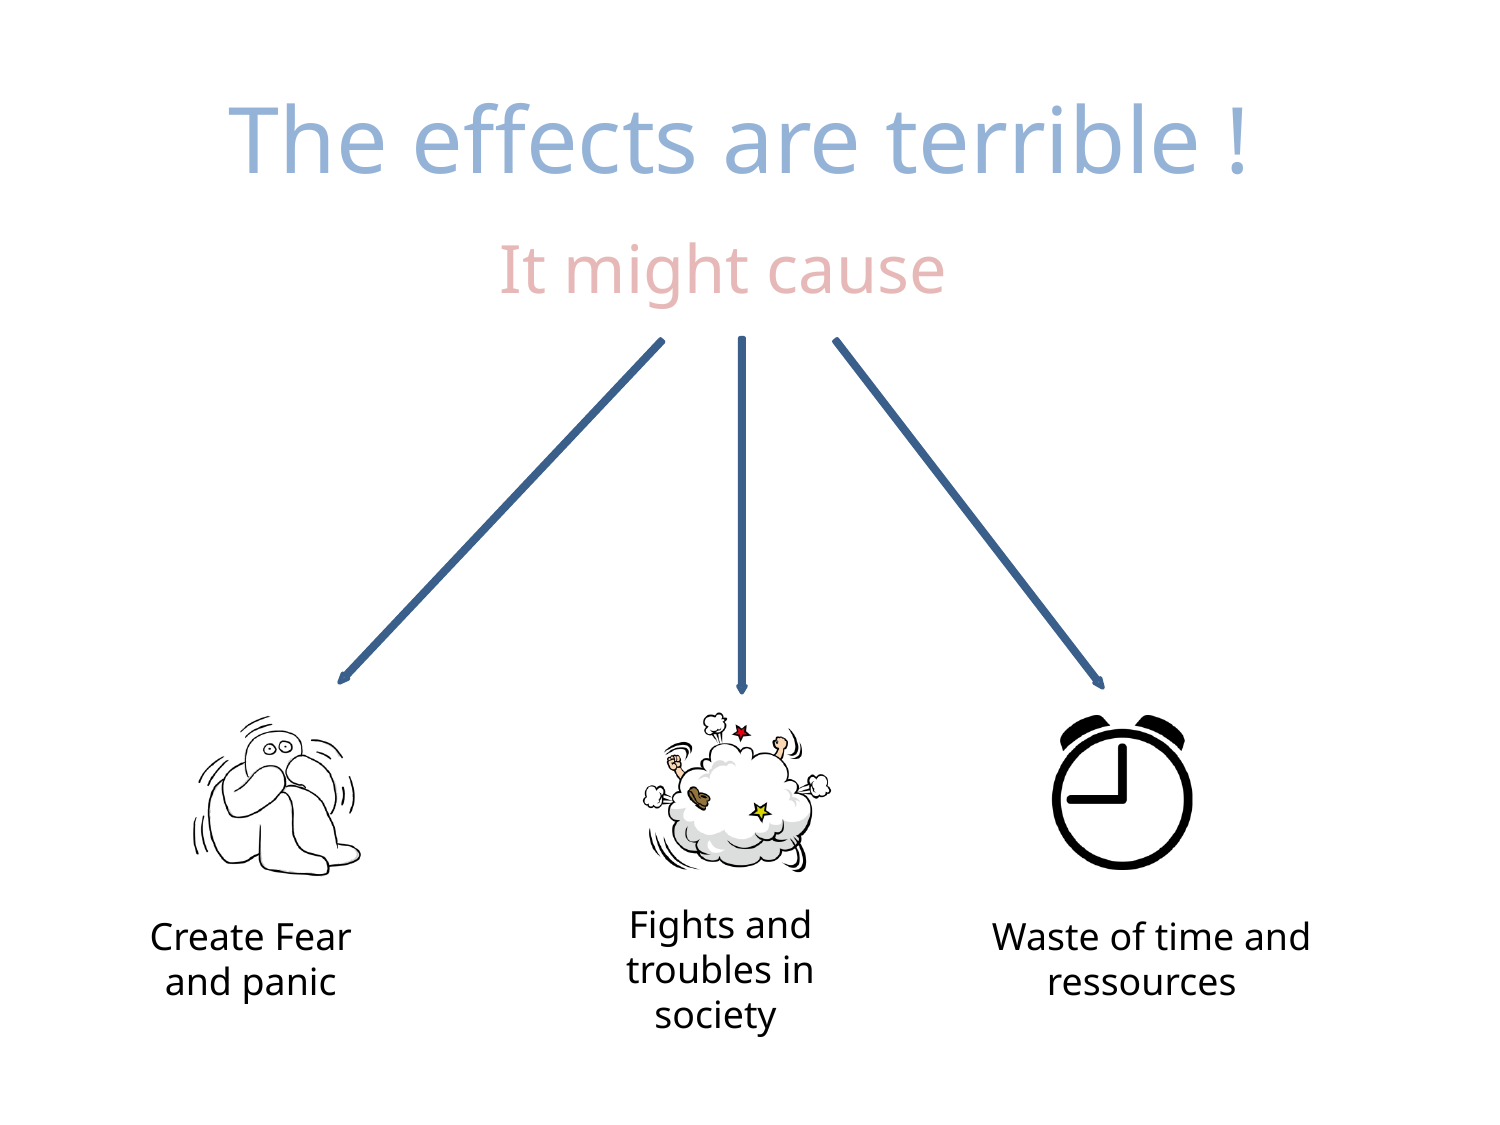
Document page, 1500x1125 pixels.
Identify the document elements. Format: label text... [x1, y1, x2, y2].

picture [631, 680, 845, 894]
text_box Create Fear and panic [123, 905, 378, 1010]
text_box Waste of time and ressources [938, 905, 1365, 1010]
picture [1045, 715, 1200, 870]
text_box [832, 337, 1105, 690]
title The effects are terrible ! [76, 42, 1427, 231]
text_box [737, 335, 746, 678]
text_box It might cause [431, 219, 1034, 315]
text_box [337, 337, 666, 685]
text_box Fights and troubles in society [584, 893, 857, 1043]
picture [182, 703, 373, 894]
